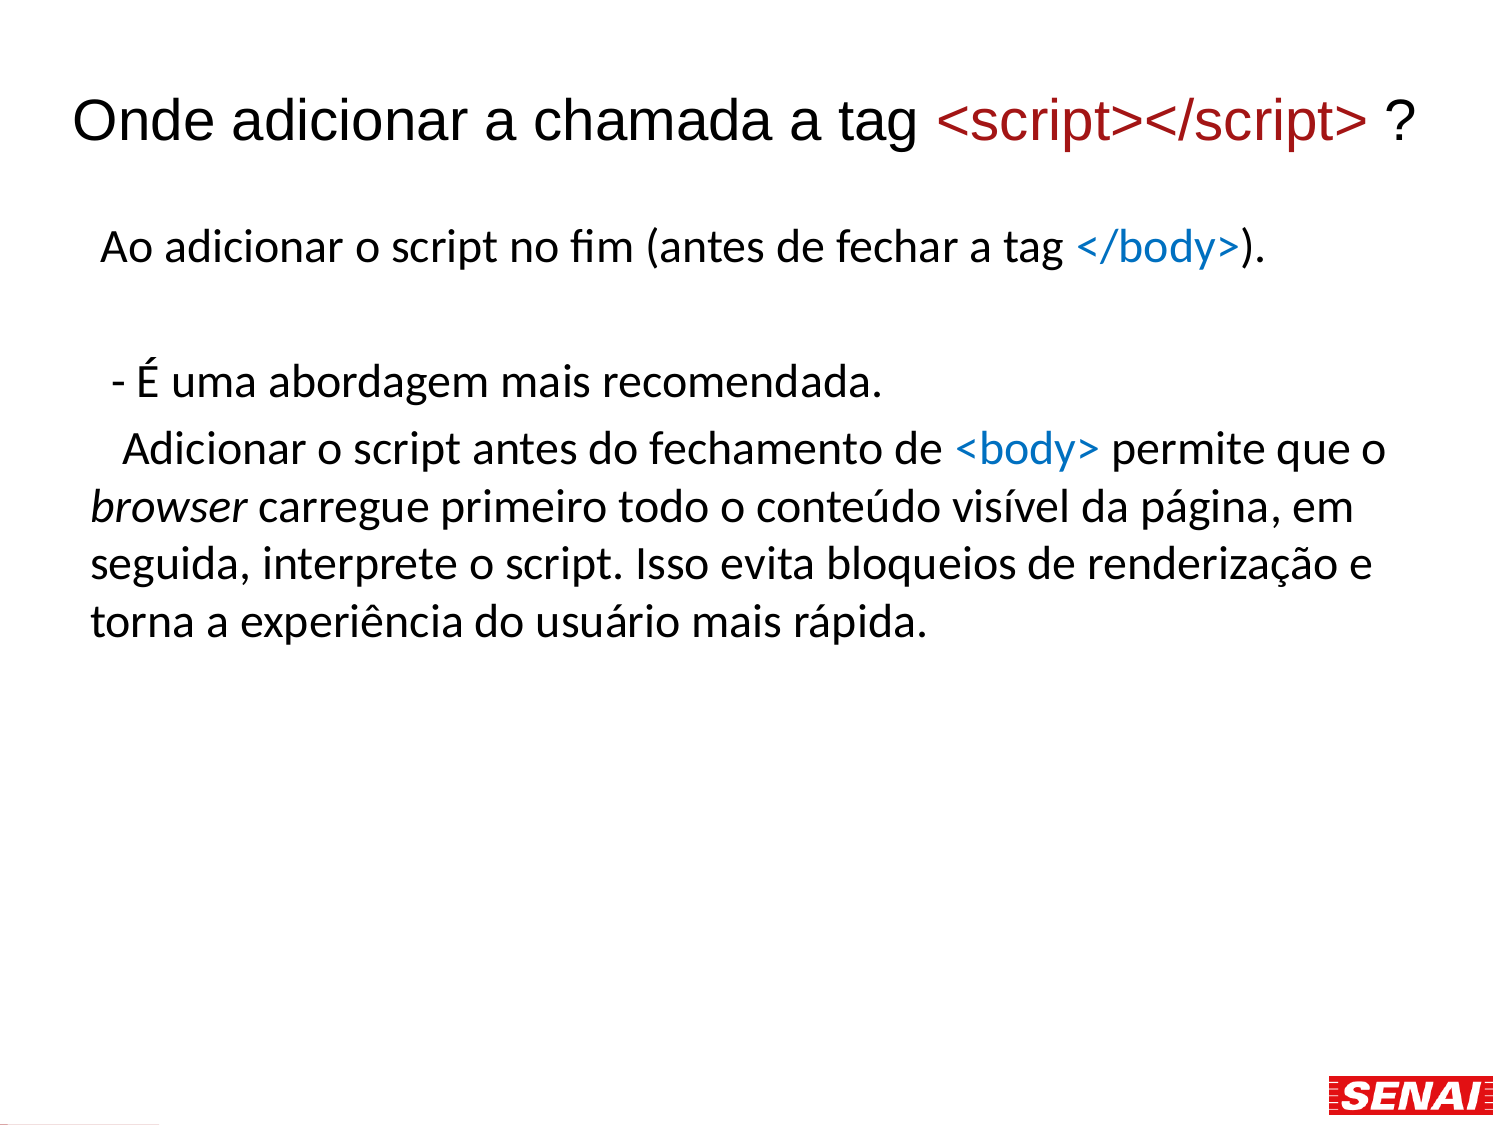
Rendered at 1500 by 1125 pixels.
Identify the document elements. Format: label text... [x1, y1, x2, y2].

title Onde adicionar a chamada a tag <script></script> ? [57, 26, 1455, 207]
text_box Ao adicionar o script no fim (antes de fechar a tag </body>). - É uma abordagem mais recomendada. Adicionar o script antes do fechamento de <body> permite que o browser carregue primeiro todo o conteúdo visível da página, em seguida, interprete o script. Isso evita bloqueios de renderização e torna a experiência do usuário mais rápida. [74, 207, 1425, 950]
picture [1329, 1076, 1493, 1115]
